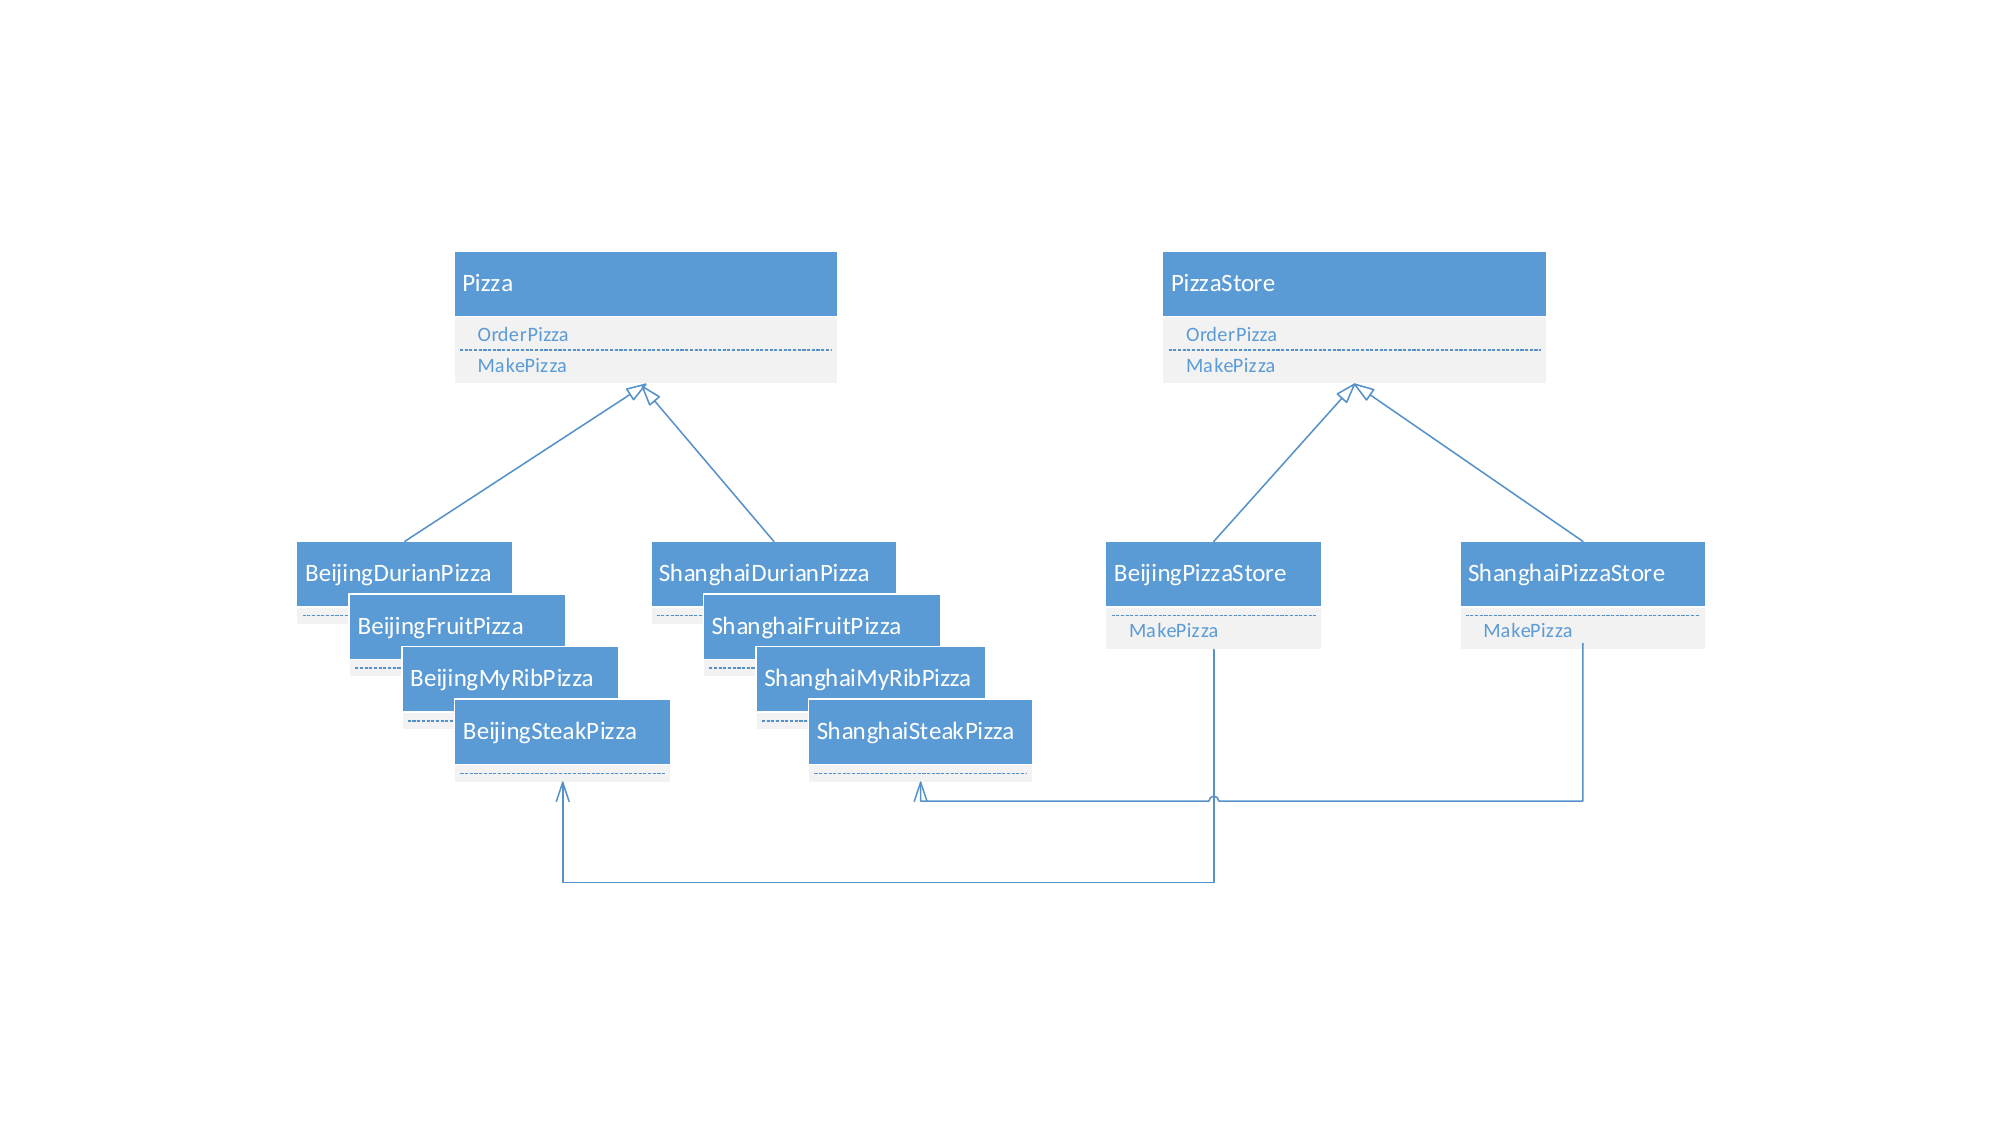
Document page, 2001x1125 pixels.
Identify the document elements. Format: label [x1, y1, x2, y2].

text_box [293, 247, 1707, 903]
